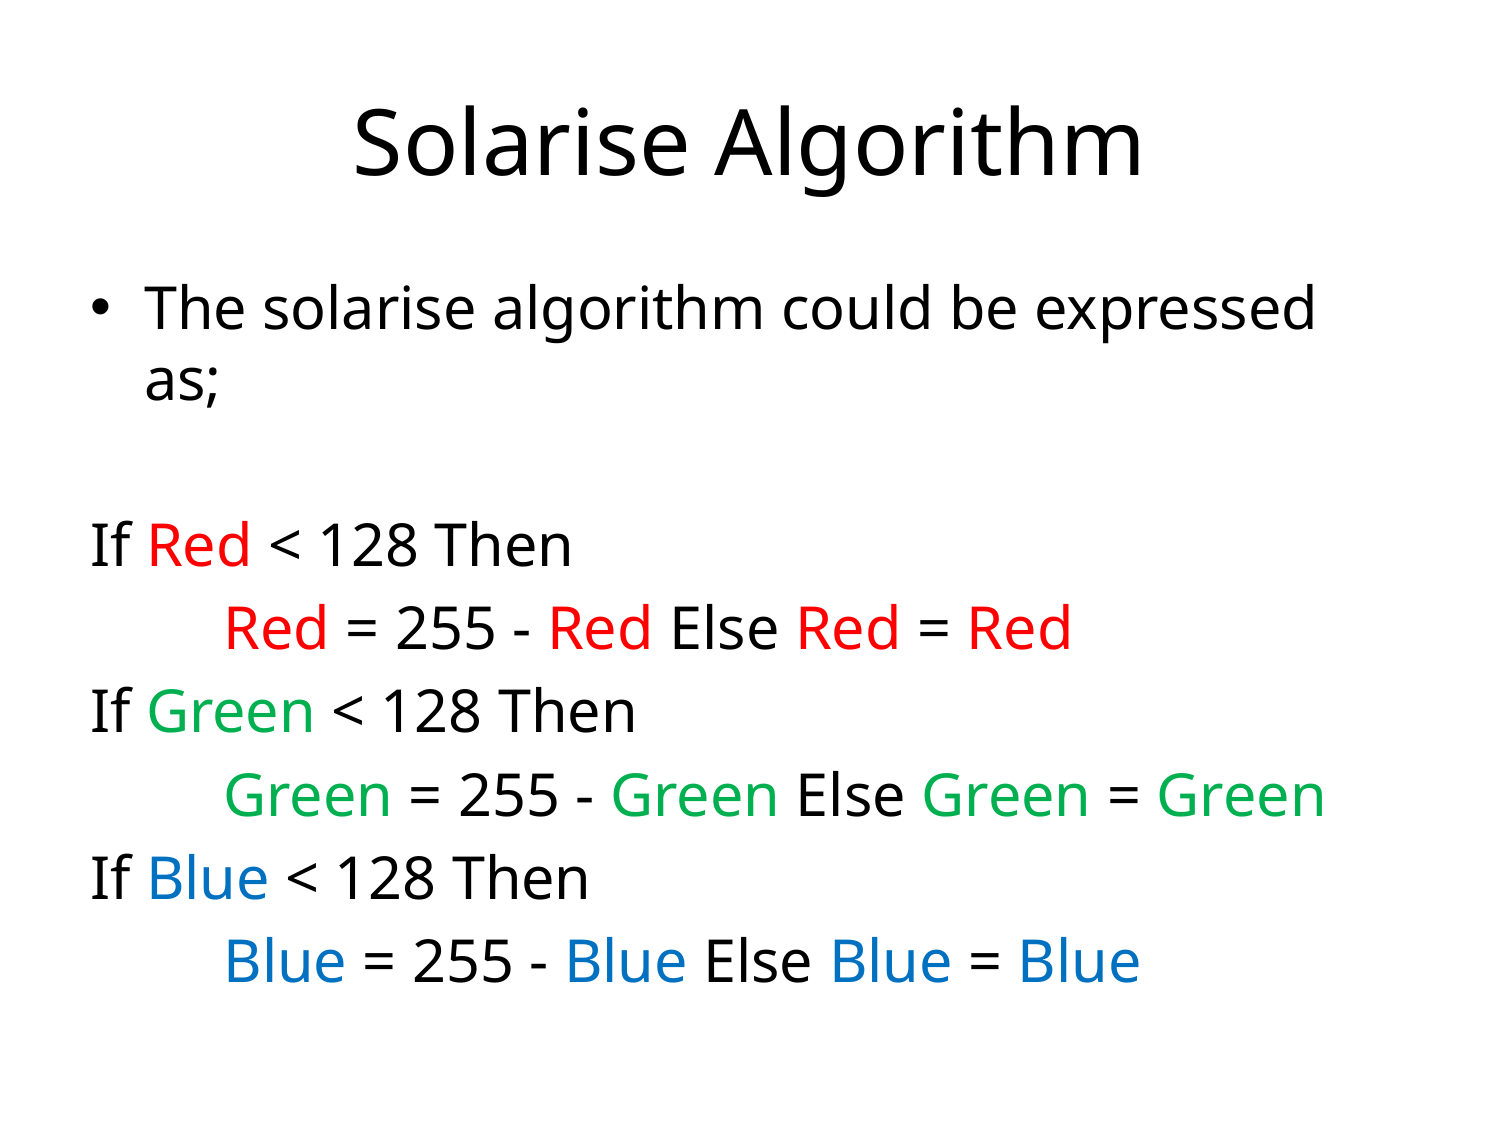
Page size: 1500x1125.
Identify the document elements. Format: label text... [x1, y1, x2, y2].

title Solarise Algorithm [75, 45, 1425, 233]
list The solarise algorithm could be expressed as; If Red < 128 Then Red = 255 - Red Else Red = Red If Green < 128 Then Green = 255 - Green Else Green = Green If Blue < 128 Then Blue = 255 - Blue Else Blue = Blue [75, 262, 1425, 1005]
